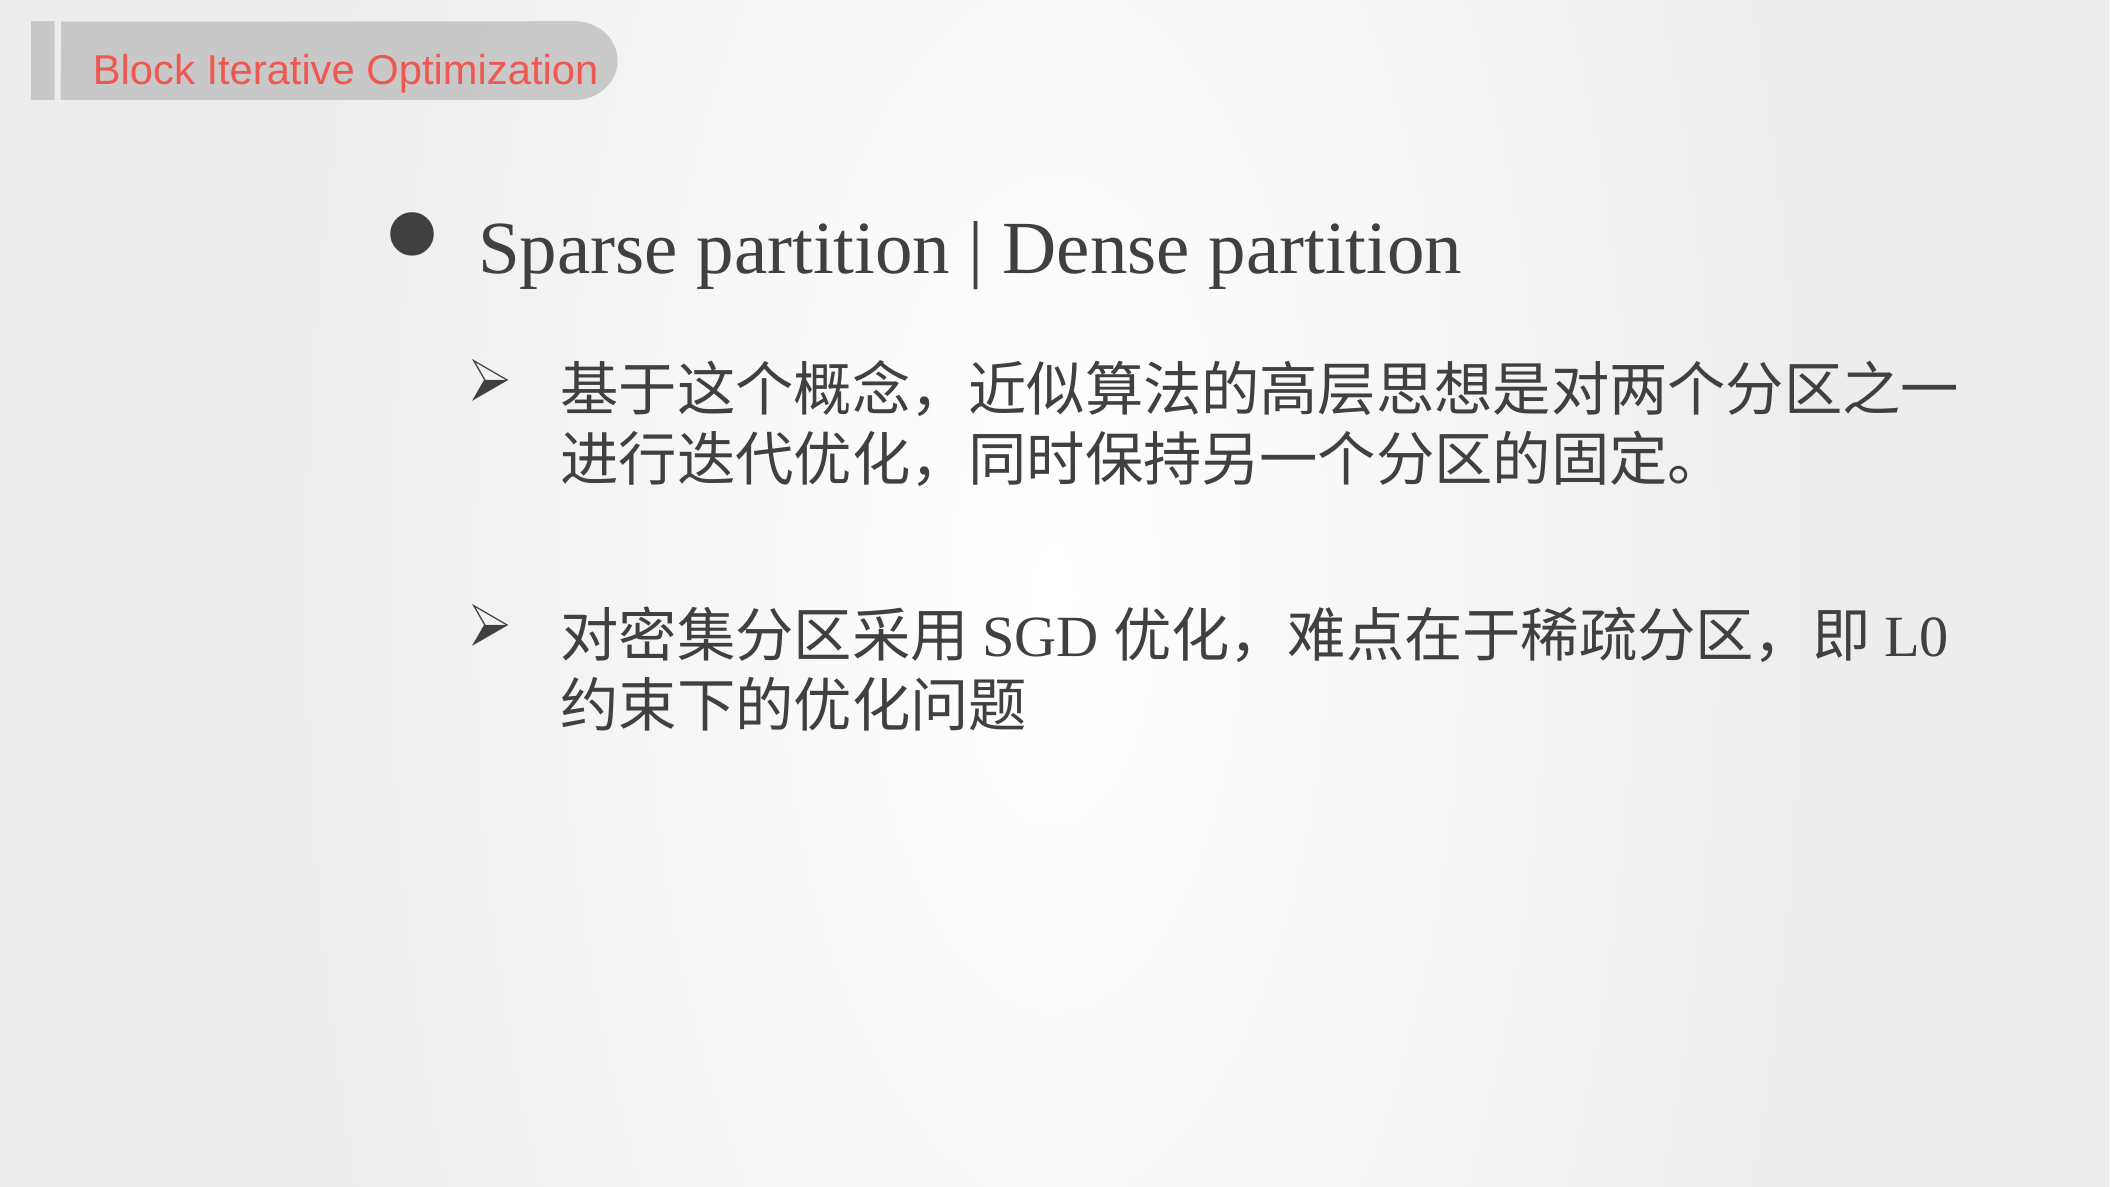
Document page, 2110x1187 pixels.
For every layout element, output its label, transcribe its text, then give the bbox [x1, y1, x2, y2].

text_box 基于这个概念，近似算法的高层思想是对两个分区之一进行迭代优化，同时保持另一个分区的固定。 [452, 345, 2024, 570]
text_box Block Iterative Optimization [81, 27, 795, 99]
picture [0, 0, 2110, 1187]
text_box Sparse partition | Dense partition [369, 191, 1705, 297]
text_box [59, 20, 600, 101]
text_box 对密集分区采用SGD优化，难点在于稀疏分区，即L0约束下的优化问题 [452, 590, 2024, 816]
text_box [30, 20, 56, 101]
